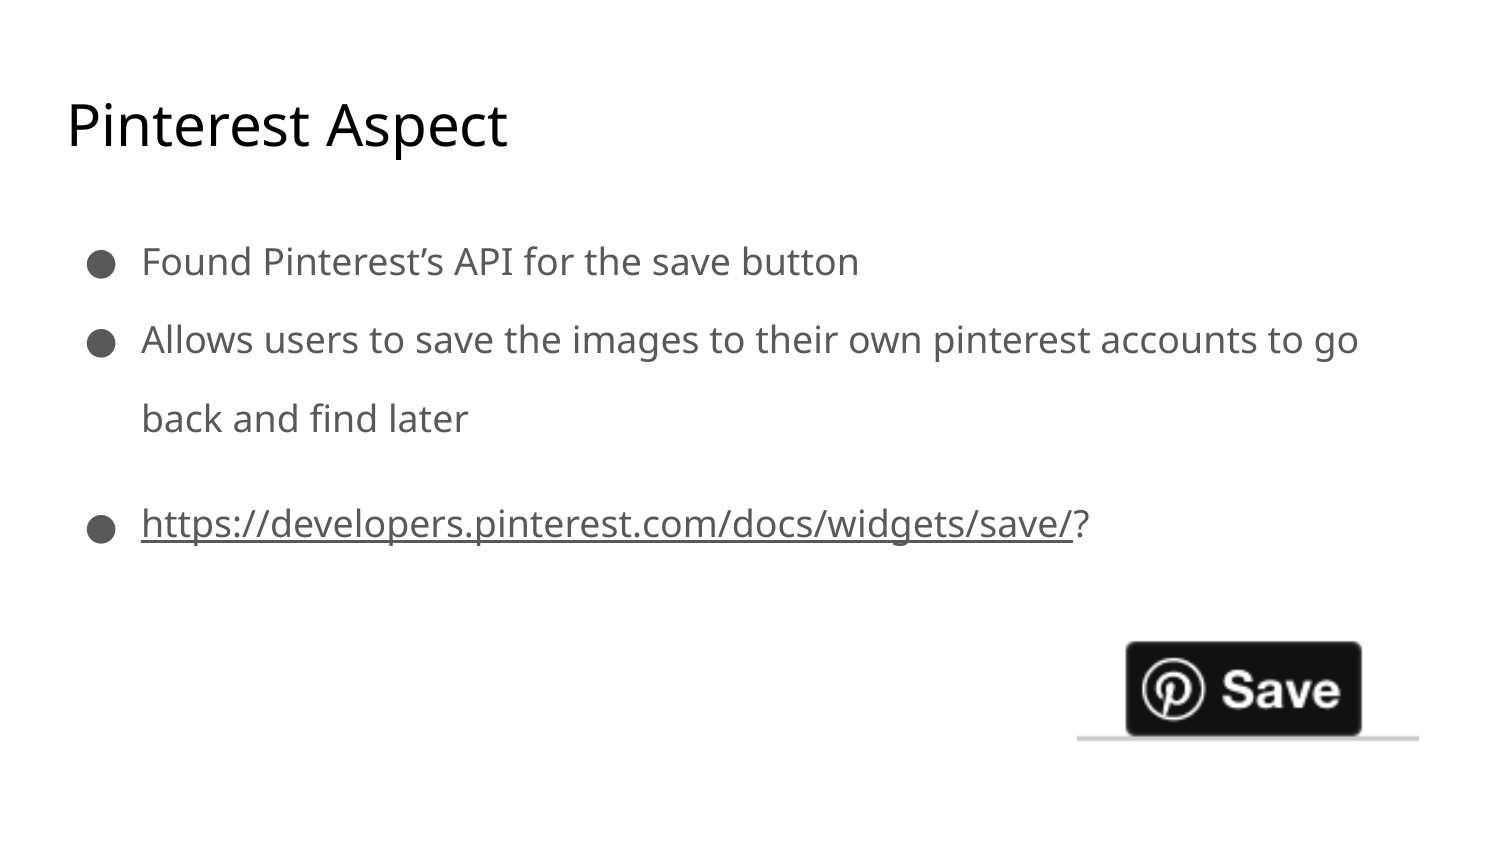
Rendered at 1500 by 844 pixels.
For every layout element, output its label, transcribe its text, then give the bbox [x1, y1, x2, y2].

list Found Pinterest’s API for the save button Allows users to save the images to their own pinterest accounts to go back and find later https://developers.pinterest.com/docs/widgets/save/? [51, 189, 1449, 750]
title Pinterest Aspect [51, 72, 1449, 167]
picture [1077, 583, 1420, 796]
